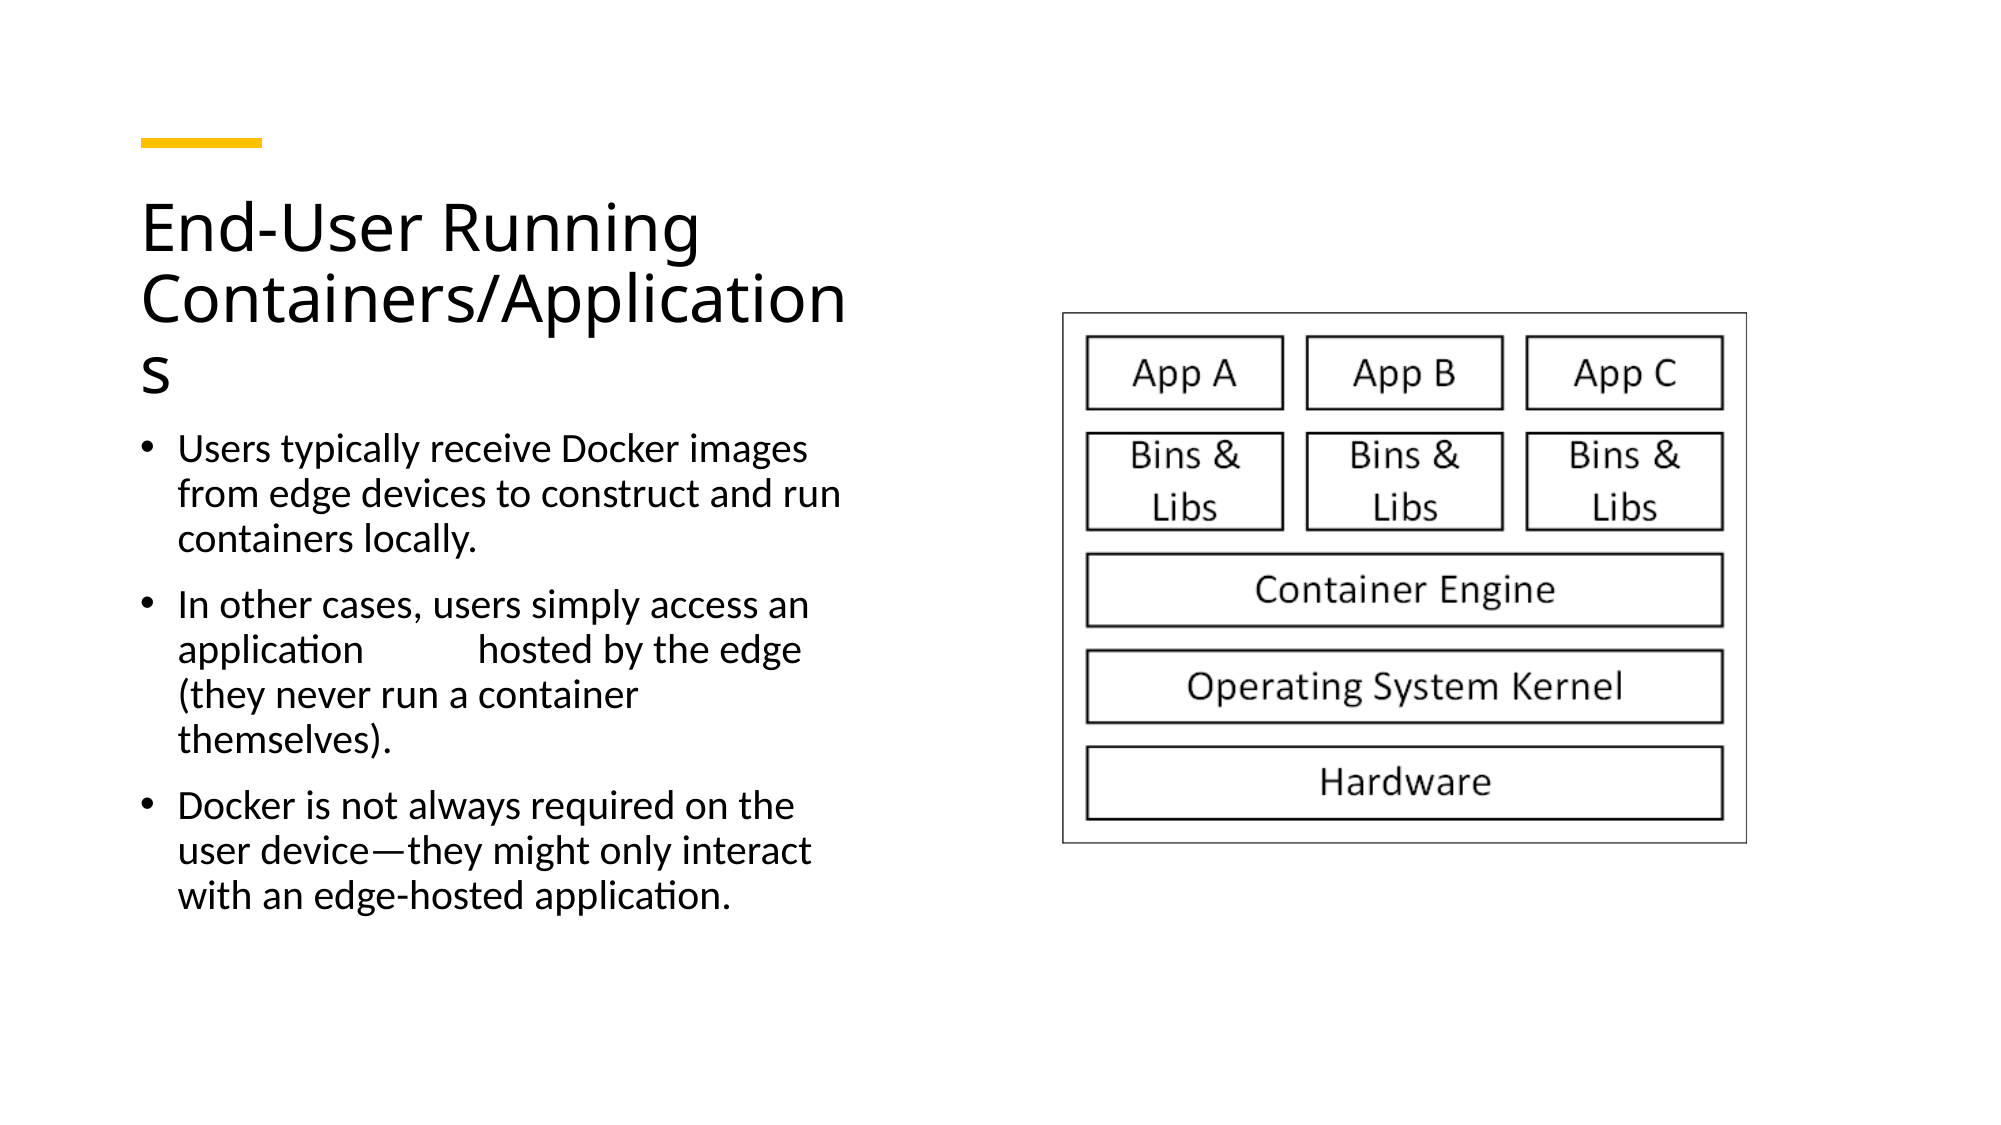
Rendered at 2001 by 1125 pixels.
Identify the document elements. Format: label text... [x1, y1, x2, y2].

list Users typically receive Docker images from edge devices to construct and run containers locally. In other cases, users simply access an application hosted by the edge (they never run a container themselves). Docker is not always required on the user device—they might only interact with an edge-hosted application. [124, 418, 871, 1010]
title End-User Running Containers/Applications [124, 186, 871, 417]
picture [1061, 311, 1748, 844]
